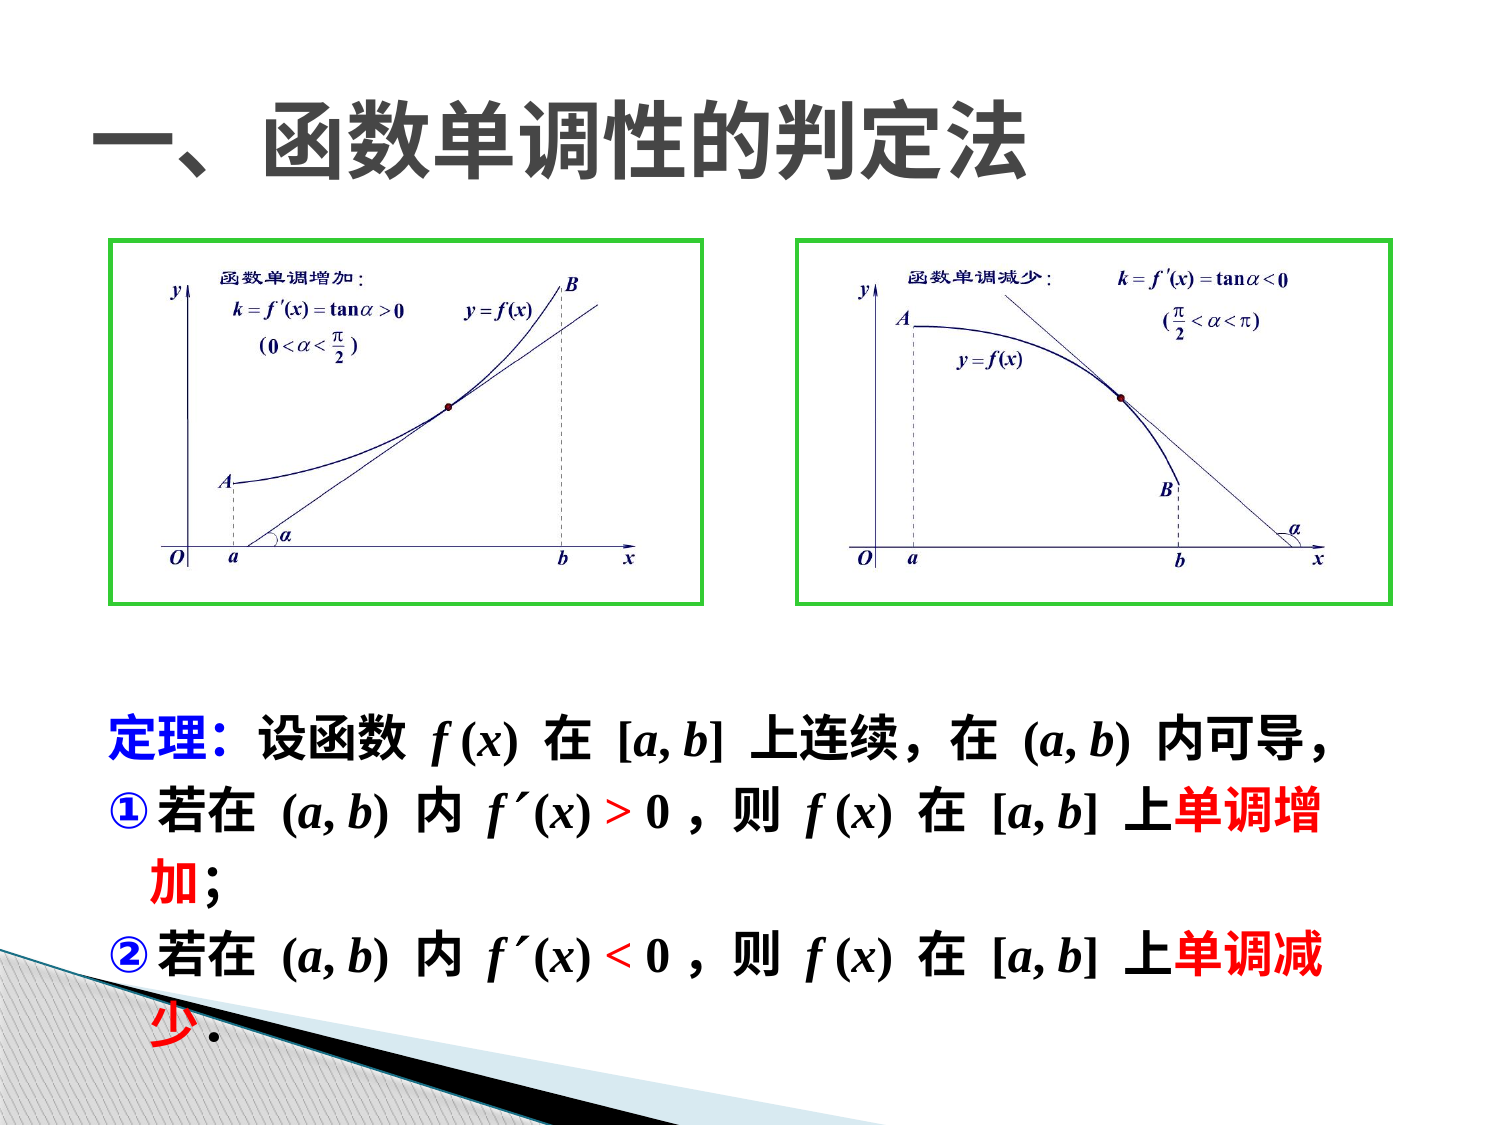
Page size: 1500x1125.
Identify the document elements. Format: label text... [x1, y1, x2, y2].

title 一、函数单调性的判定法 [75, 45, 1425, 233]
list 定理：设函数 f (x) 在 [a, b] 上连续，在 (a, b) 内可导， 若在 (a, b) 内 f (x) > 0，则 f (x) 在 [a, b] 上单调增加； 若在 (a, b) 内 f (x) < 0，则 f (x) 在 [a, b] 上单调减少． [74, 626, 1426, 986]
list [798, 242, 1389, 602]
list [112, 242, 700, 602]
